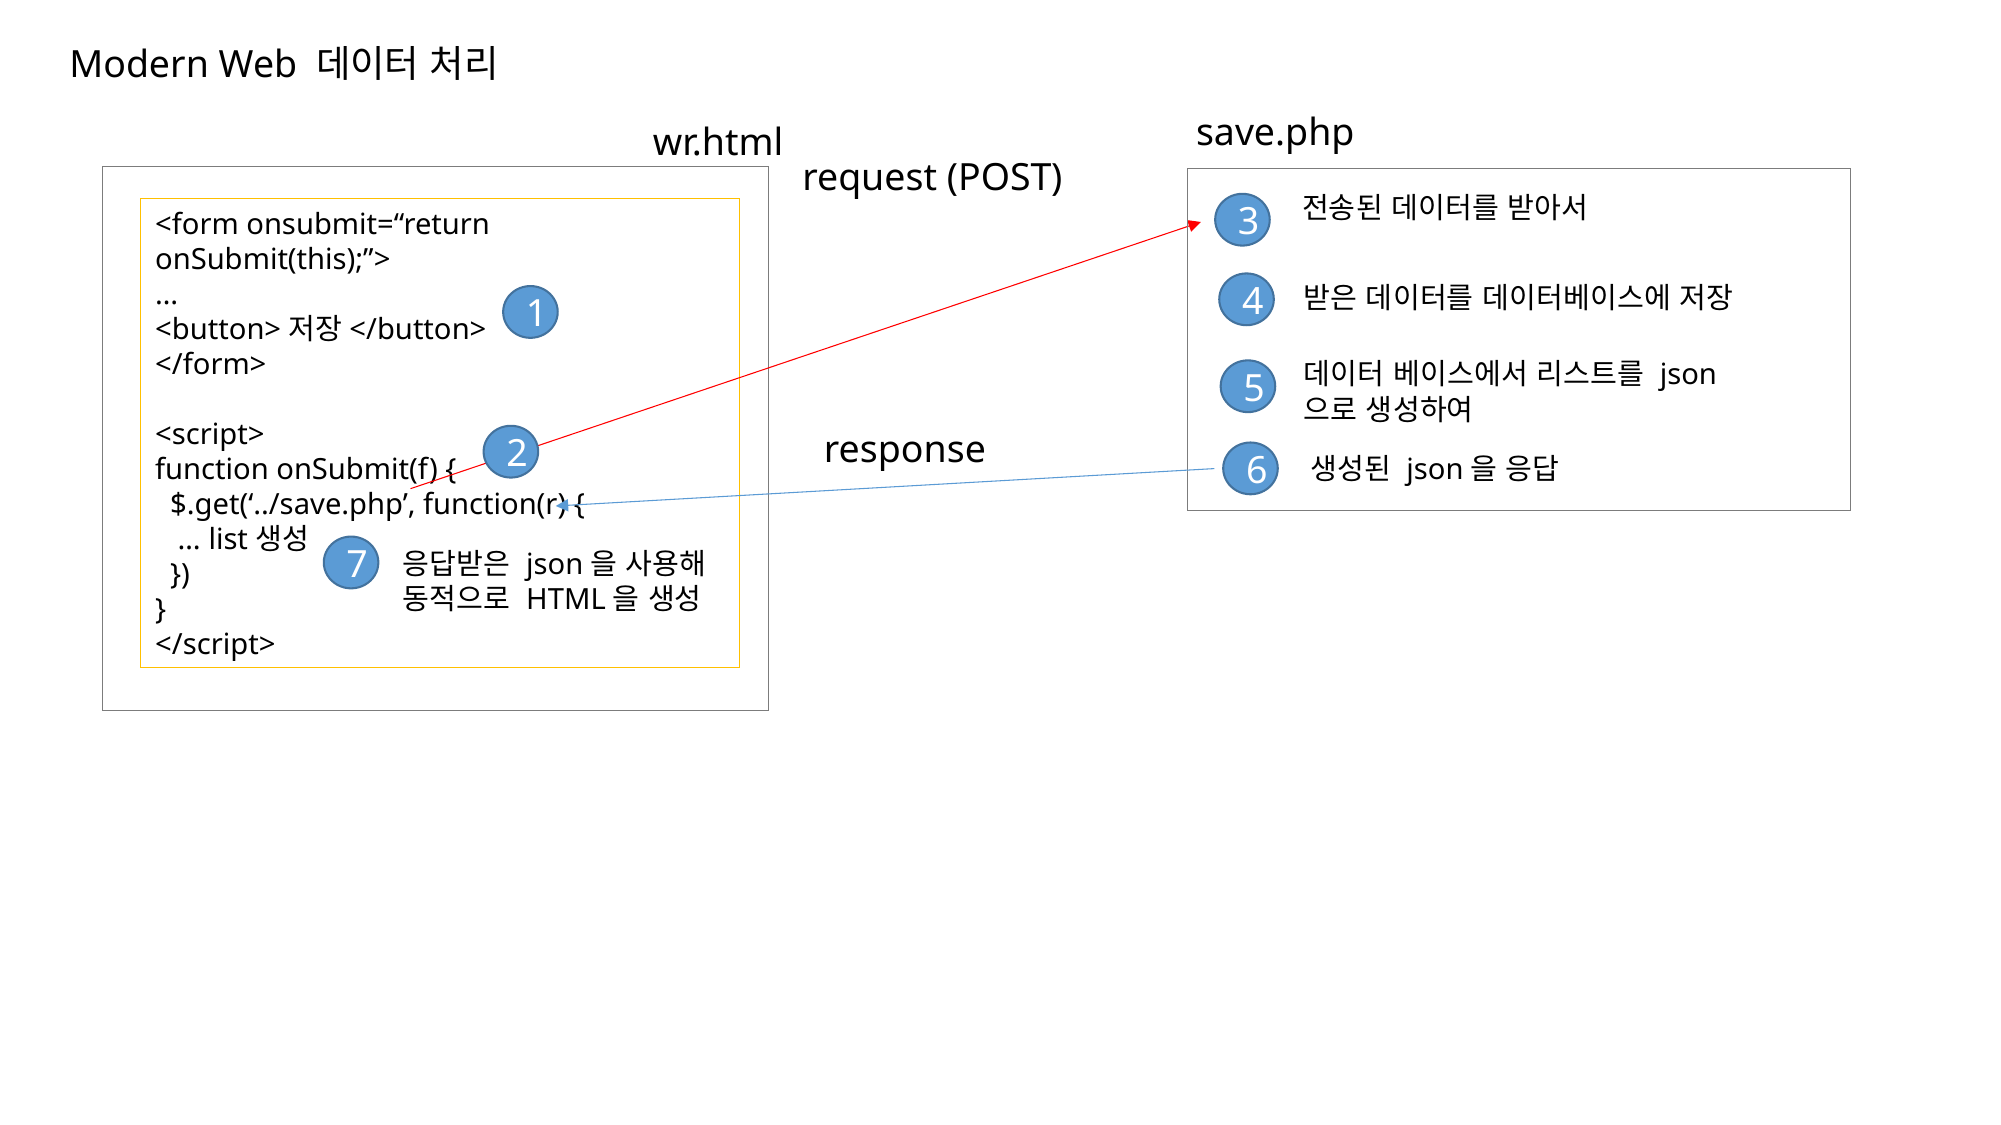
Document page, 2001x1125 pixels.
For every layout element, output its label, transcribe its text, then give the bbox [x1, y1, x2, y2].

text_box 3 [1214, 192, 1271, 247]
text_box 6 [1222, 441, 1279, 496]
text_box 생성된 json을 응답 [1295, 443, 1796, 493]
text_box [555, 468, 1215, 506]
text_box Modern Web 데이터 처리 [54, 32, 594, 93]
text_box 4 [1218, 272, 1275, 327]
text_box 받은 데이터를 데이터베이스에 저장 [1289, 271, 1790, 322]
text_box 7 [322, 535, 380, 590]
text_box 응답받은 json을 사용해 동적으로 HTML을 생성 [388, 537, 729, 623]
text_box request (POST) [787, 145, 1166, 206]
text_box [410, 222, 1201, 489]
text_box save.php [1181, 100, 1370, 161]
text_box [102, 166, 769, 711]
text_box 데이터 베이스에서 리스트를 json으로 생성하여 [1289, 348, 1790, 434]
text_box 전송된 데이터를 받아서 [1287, 182, 1788, 233]
text_box [1187, 168, 1851, 511]
text_box <form onsubmit=“return onSubmit(this);”> … <button>저장</button> </form> <script> function onSubmit(f) { $.get(‘../save.php’, function(r) { … list생성 }) } </script> [140, 198, 740, 668]
text_box wr.html [638, 110, 809, 171]
text_box 5 [1219, 359, 1277, 414]
